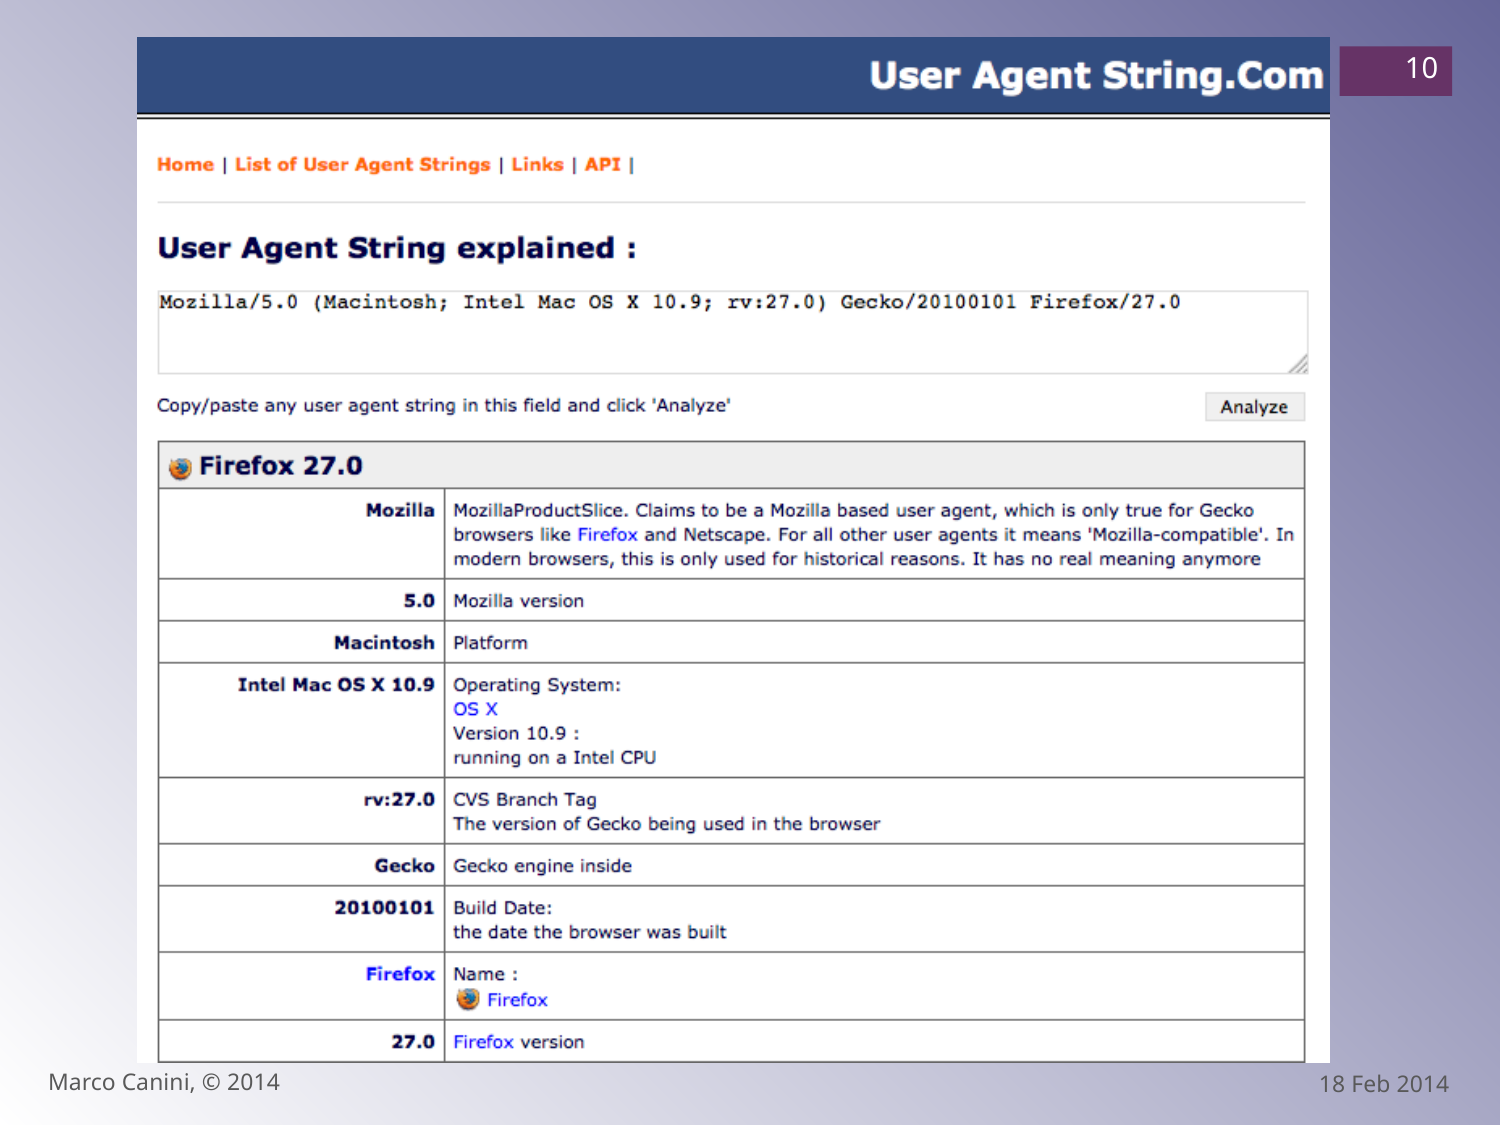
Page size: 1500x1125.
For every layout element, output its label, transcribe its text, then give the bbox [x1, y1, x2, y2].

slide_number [1114, 1053, 1465, 1114]
footer Marco Canini, © 2014 [33, 1053, 1038, 1114]
picture [136, 36, 1330, 1064]
slide_number 10 [1362, 39, 1454, 100]
